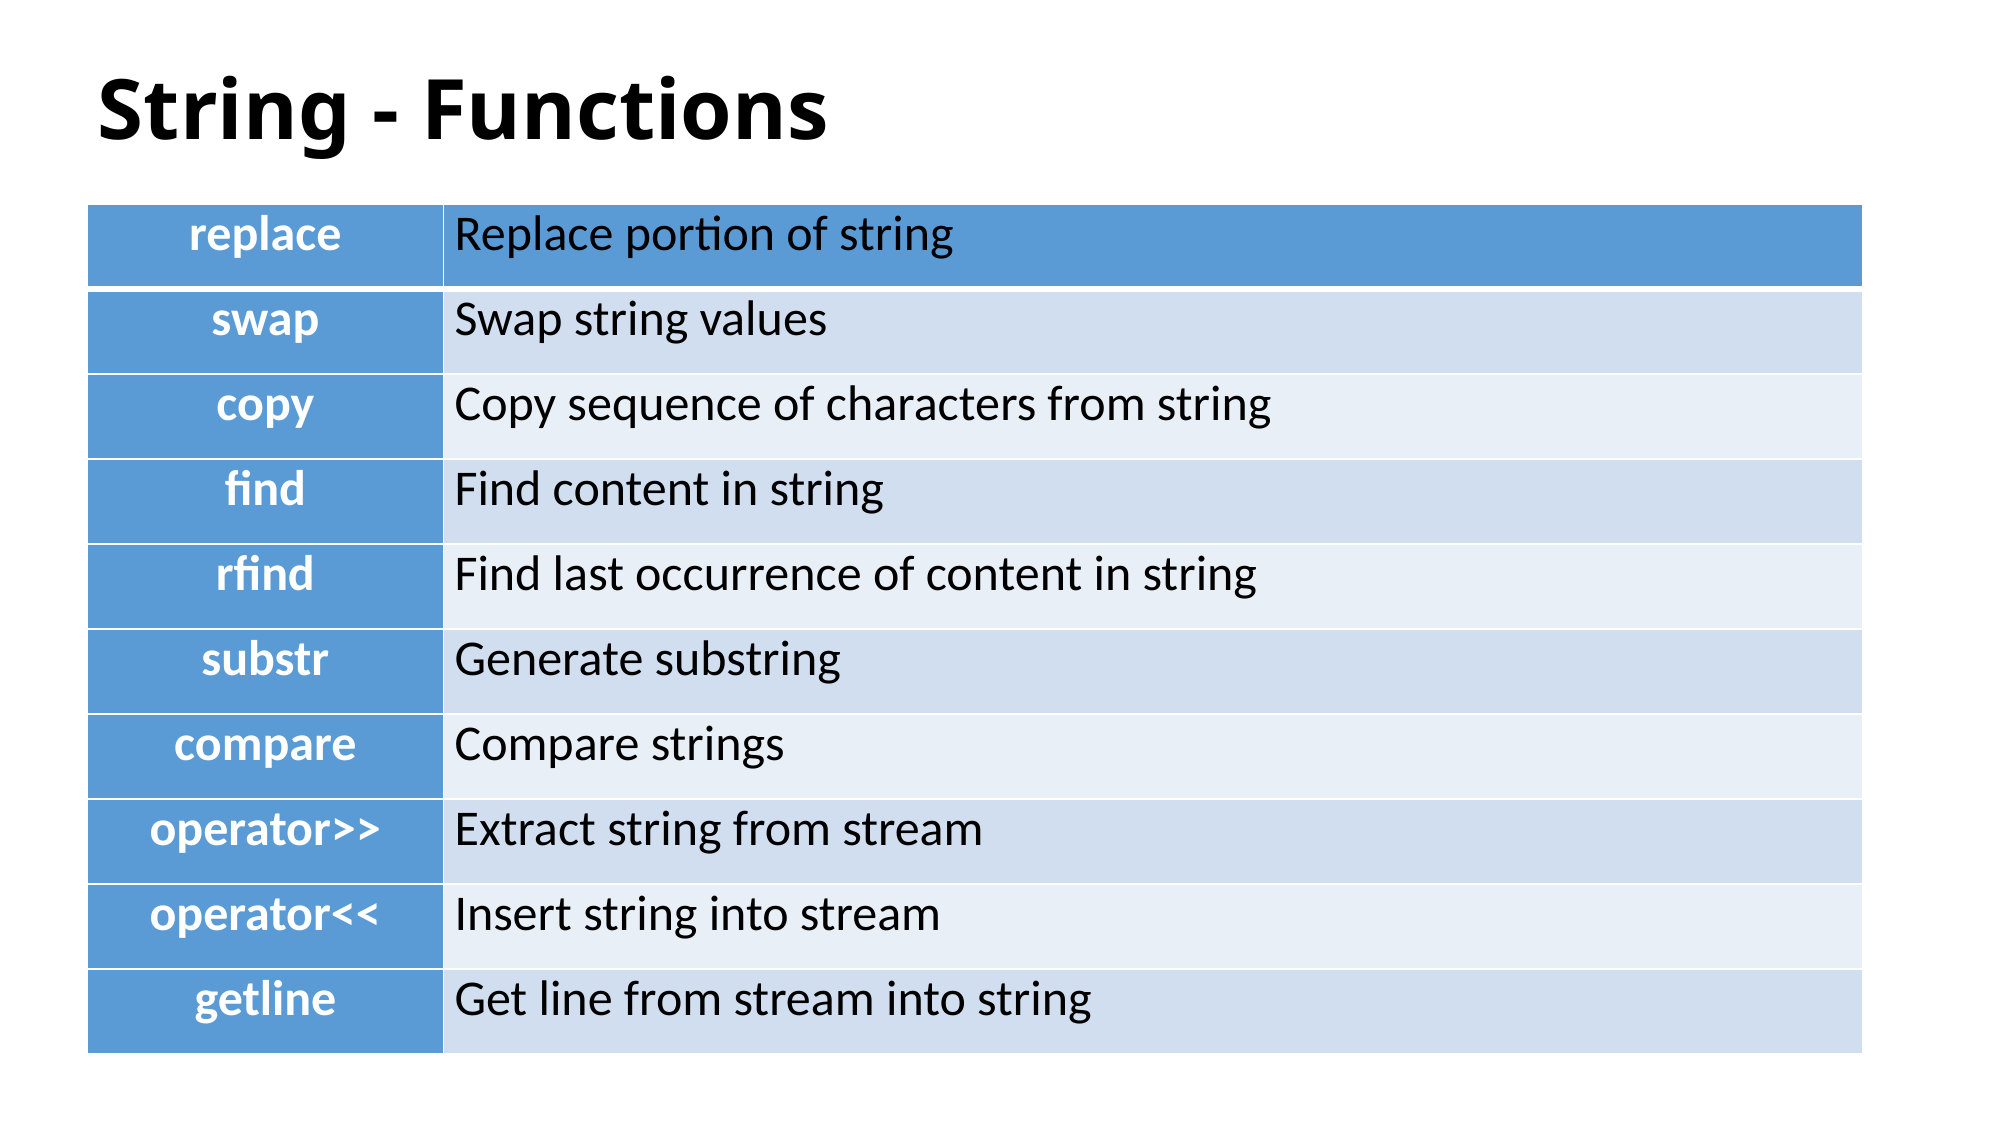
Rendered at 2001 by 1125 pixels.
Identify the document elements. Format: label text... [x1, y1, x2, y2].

table_cell Extract string from stream [444, 800, 1862, 883]
table_cell substr [88, 630, 443, 713]
table_header replace [88, 205, 443, 286]
table_cell Get line from stream into string [444, 970, 1862, 1053]
table_cell Copy sequence of characters from string [444, 375, 1862, 458]
table_header Replace portion of string [444, 205, 1862, 286]
table_cell find [88, 460, 443, 543]
table_cell copy [88, 375, 443, 458]
table_cell getline [88, 970, 443, 1053]
title String - Functions [82, 59, 1863, 166]
table_cell swap [88, 292, 443, 373]
table_cell Compare strings [444, 715, 1862, 798]
table_cell rfind [88, 545, 443, 628]
table_cell Find content in string [444, 460, 1862, 543]
table_cell compare [88, 715, 443, 798]
table_cell Insert string into stream [444, 885, 1862, 968]
table_cell Find last occurrence of content in string [444, 545, 1862, 628]
table_cell Generate substring [444, 630, 1862, 713]
table_cell Swap string values [444, 292, 1862, 373]
table_cell operator<< [88, 885, 443, 968]
table_cell operator>> [88, 800, 443, 883]
